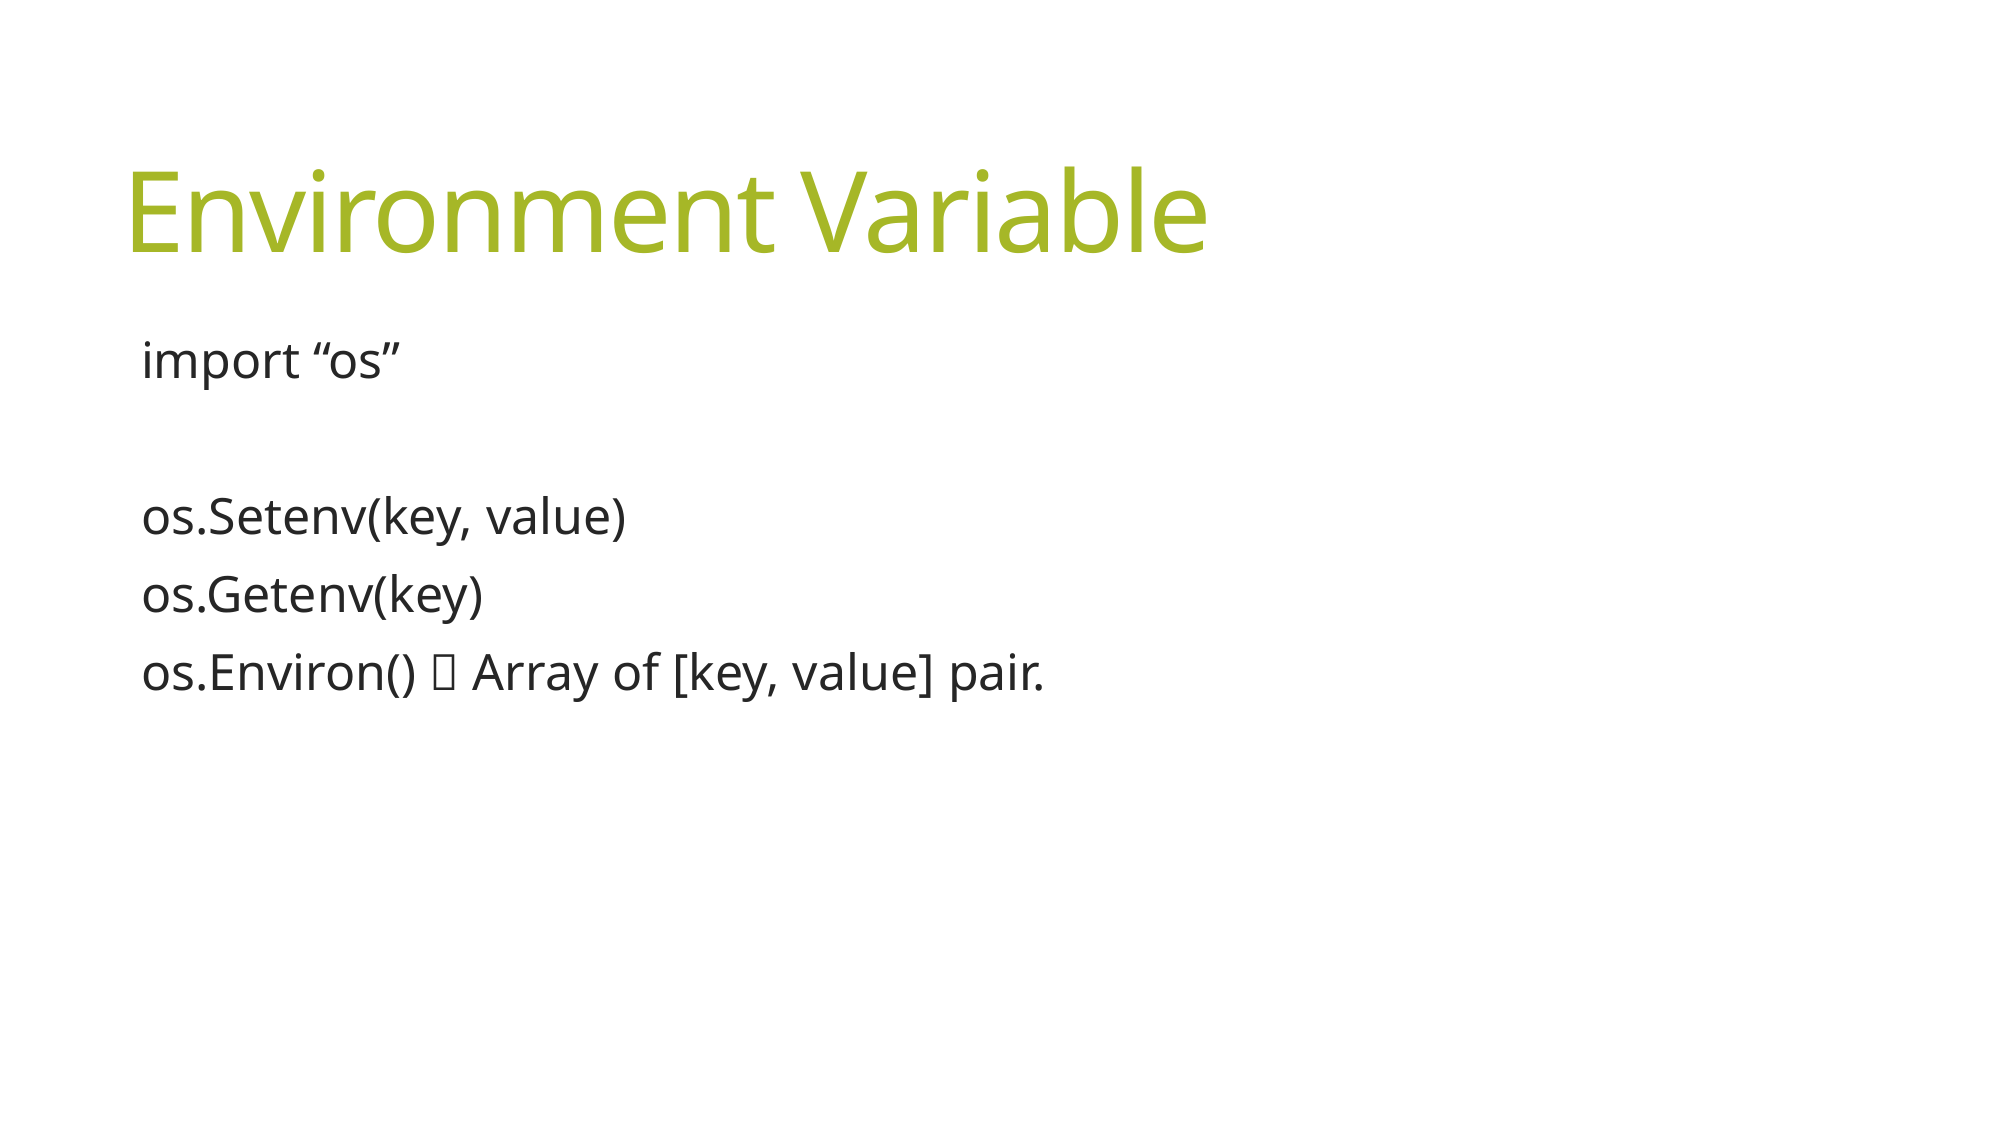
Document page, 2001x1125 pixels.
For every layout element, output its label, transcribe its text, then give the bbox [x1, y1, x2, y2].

list import “os” os.Setenv(key, value) os.Getenv(key) os.Environ()  Array of [key, value] pair. [111, 329, 1876, 948]
title Environment Variable [107, 81, 1875, 354]
